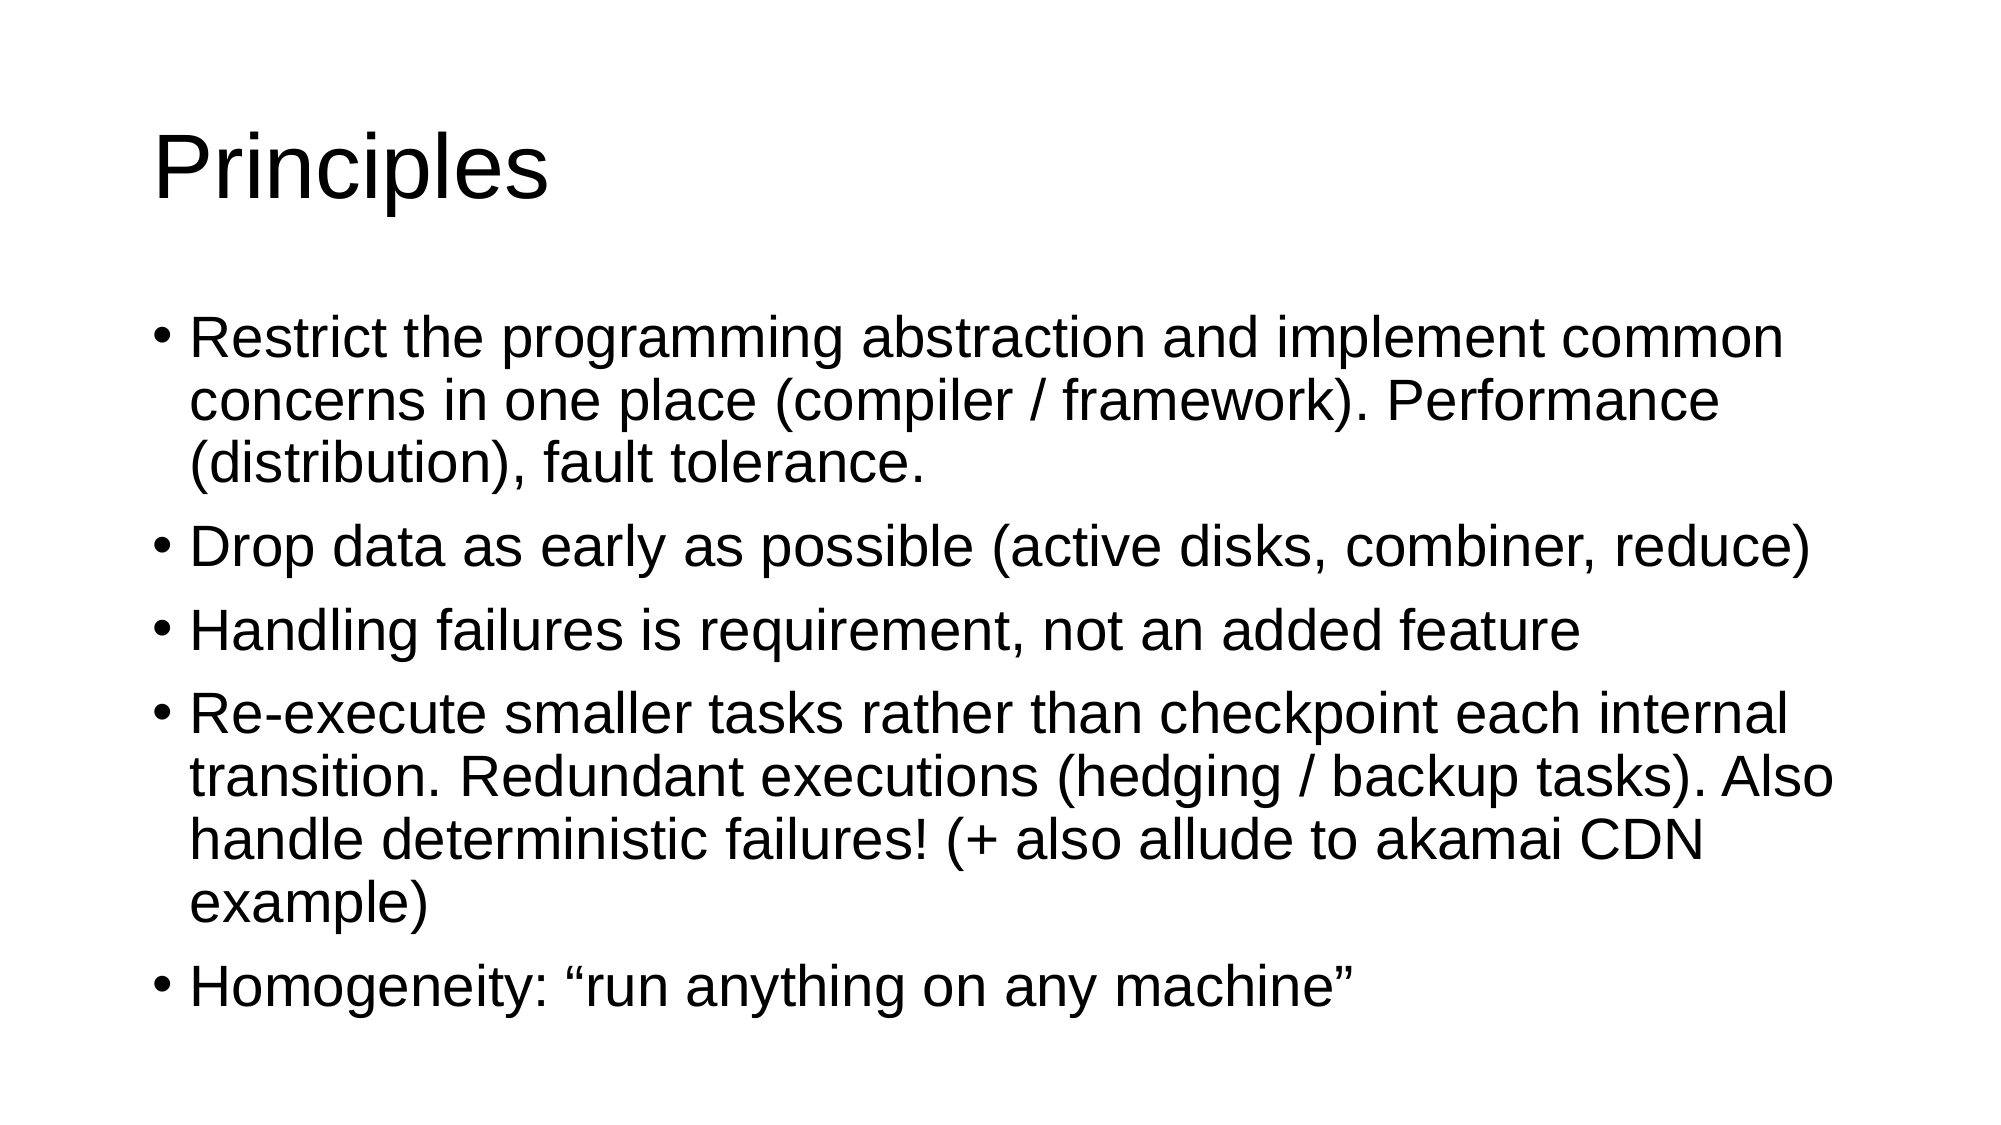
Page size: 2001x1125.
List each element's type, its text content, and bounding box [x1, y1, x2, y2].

title Principles [137, 59, 1863, 278]
list Restrict the programming abstraction and implement common concerns in one place (compiler / framework). Performance (distribution), fault tolerance. Drop data as early as possible (active disks, combiner, reduce) Handling failures is requirement, not an added feature Re-execute smaller tasks rather than checkpoint each internal transition. Redundant executions (hedging / backup tasks). Also handle deterministic failures! (+ also allude to akamai CDN example) Homogeneity: “run anything on any machine” [137, 299, 1863, 1125]
